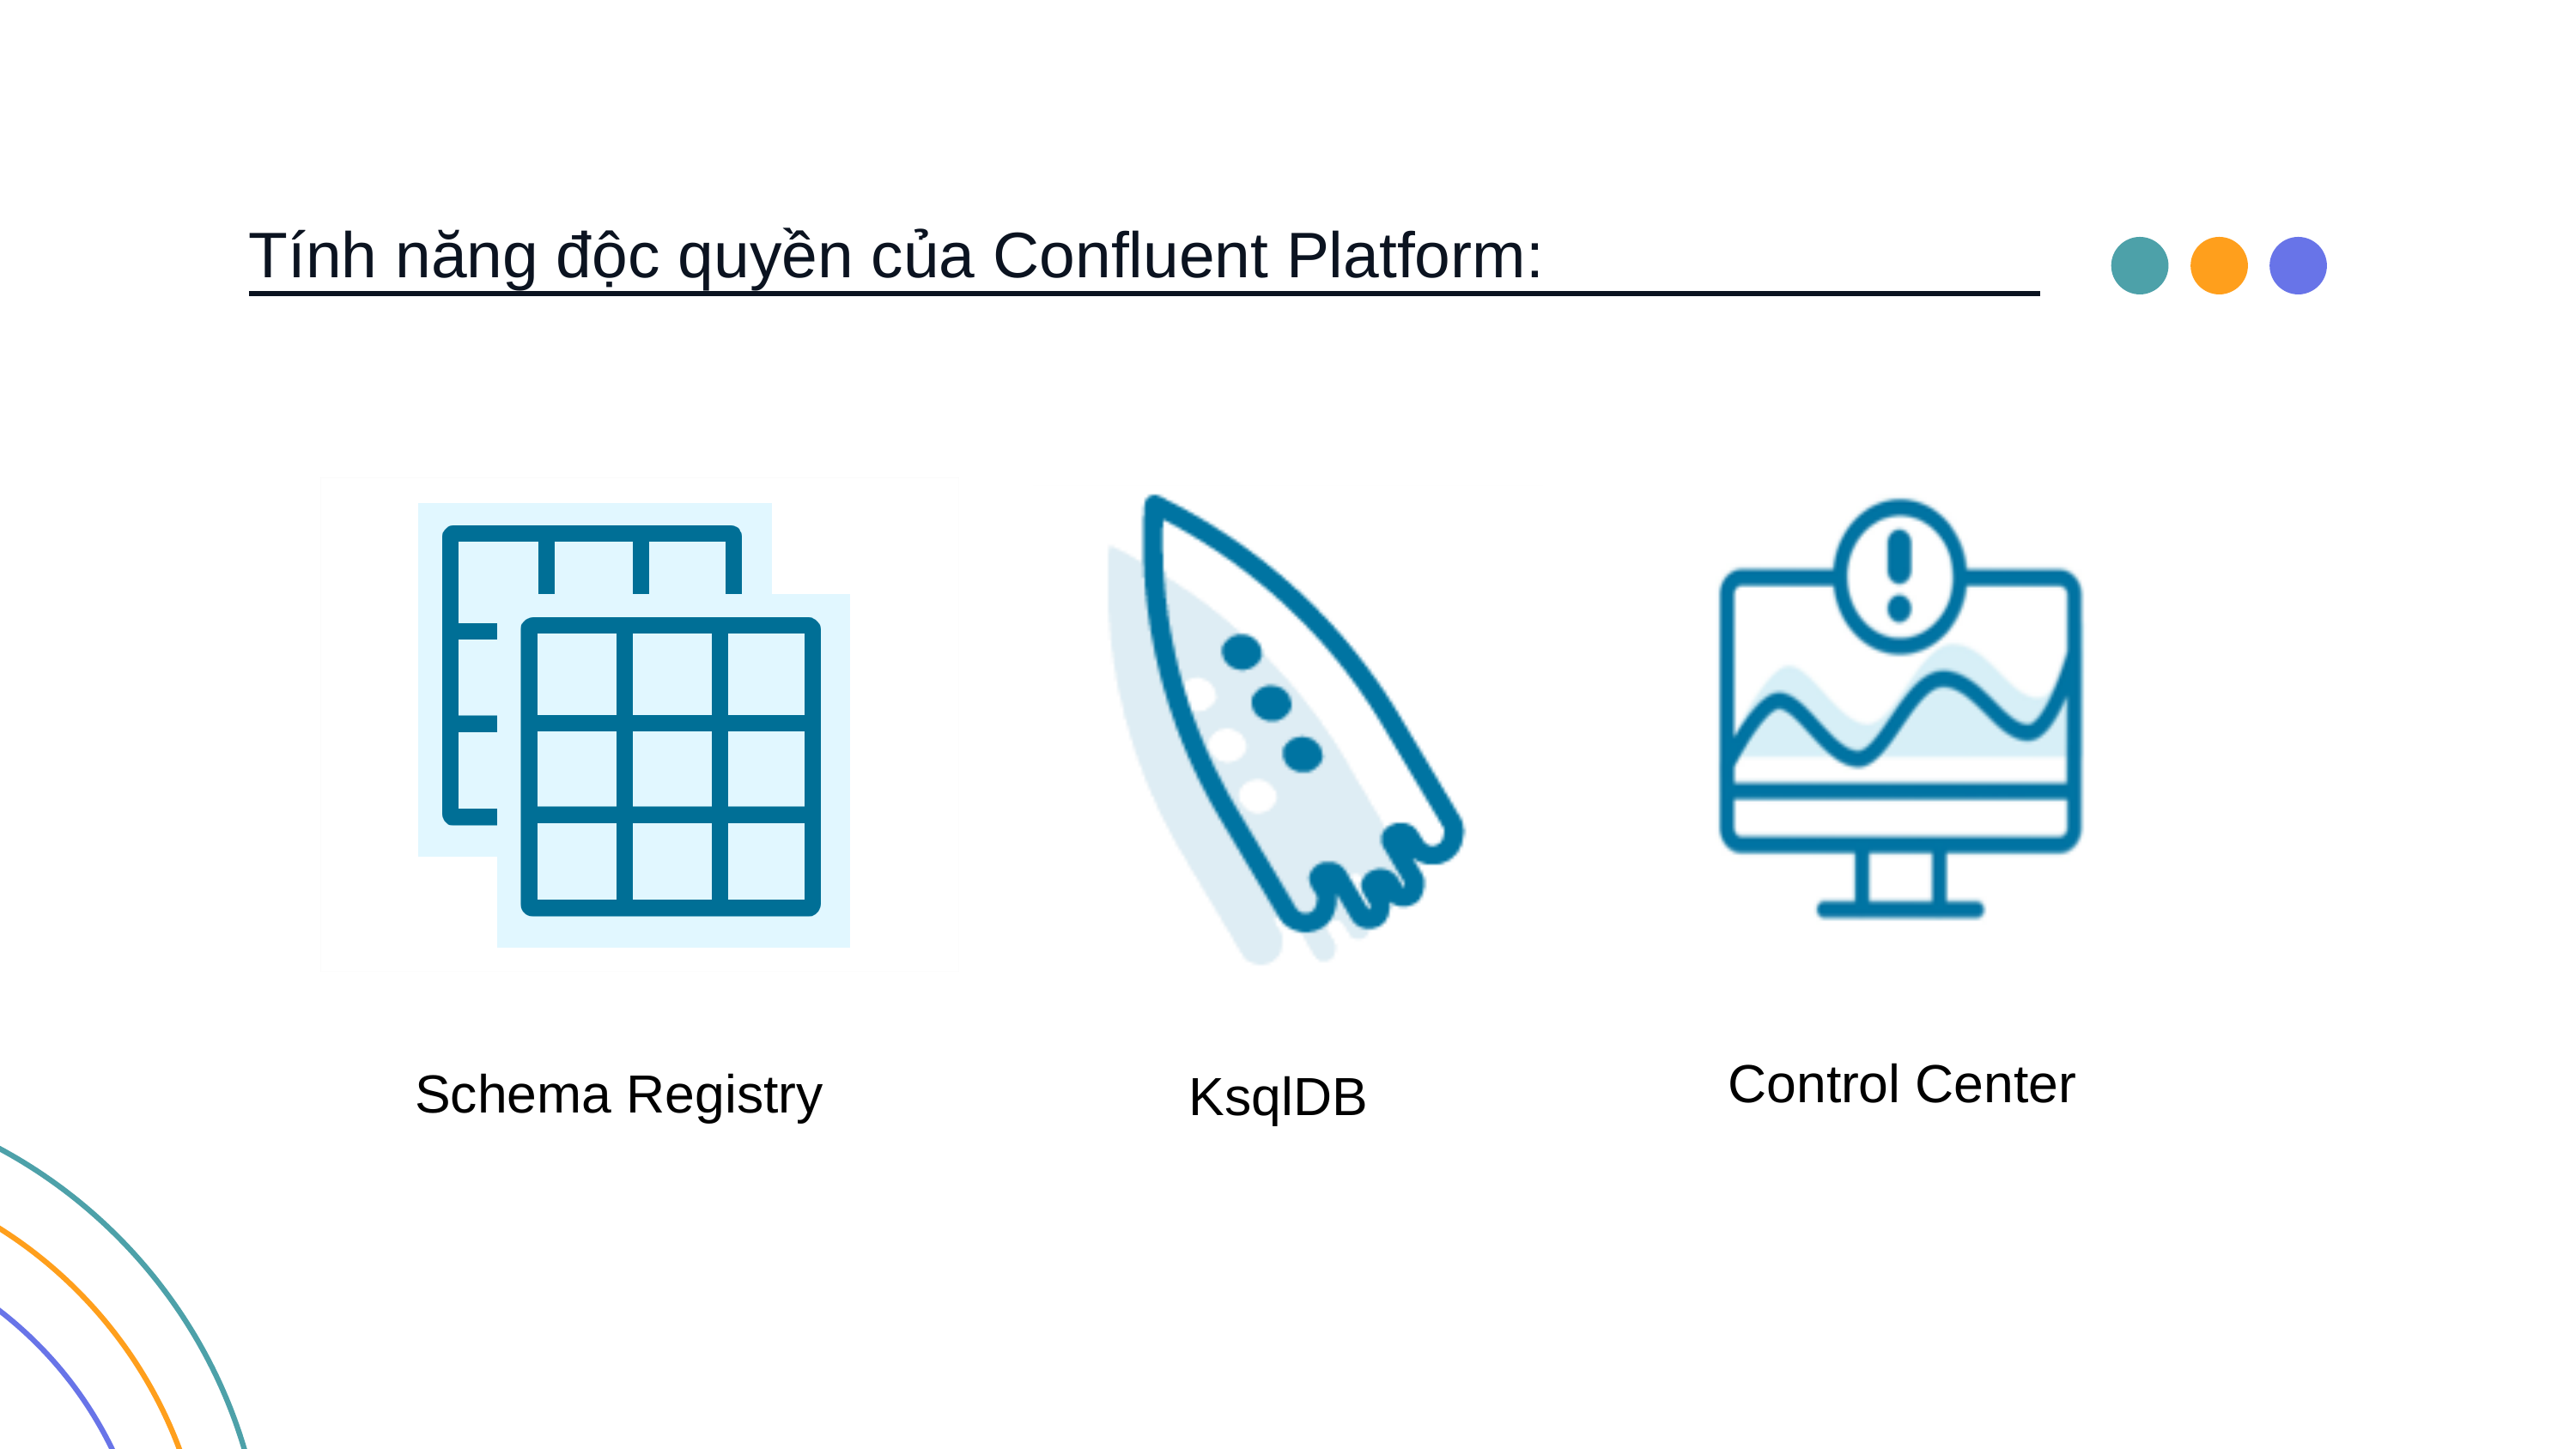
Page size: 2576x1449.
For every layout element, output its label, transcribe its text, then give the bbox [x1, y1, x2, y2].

text_box Schema Registry [402, 1052, 878, 1131]
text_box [0, 1091, 265, 1449]
text_box Tính năng độc quyền của Confluent Platform: [248, 182, 2041, 291]
picture [320, 477, 959, 972]
picture [1617, 484, 2174, 978]
text_box Control Center [1665, 1043, 2141, 1120]
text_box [2111, 236, 2169, 295]
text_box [2190, 236, 2249, 295]
picture [1033, 484, 1543, 978]
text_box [2269, 236, 2328, 295]
text_box KsqlDB [1041, 1055, 1516, 1133]
